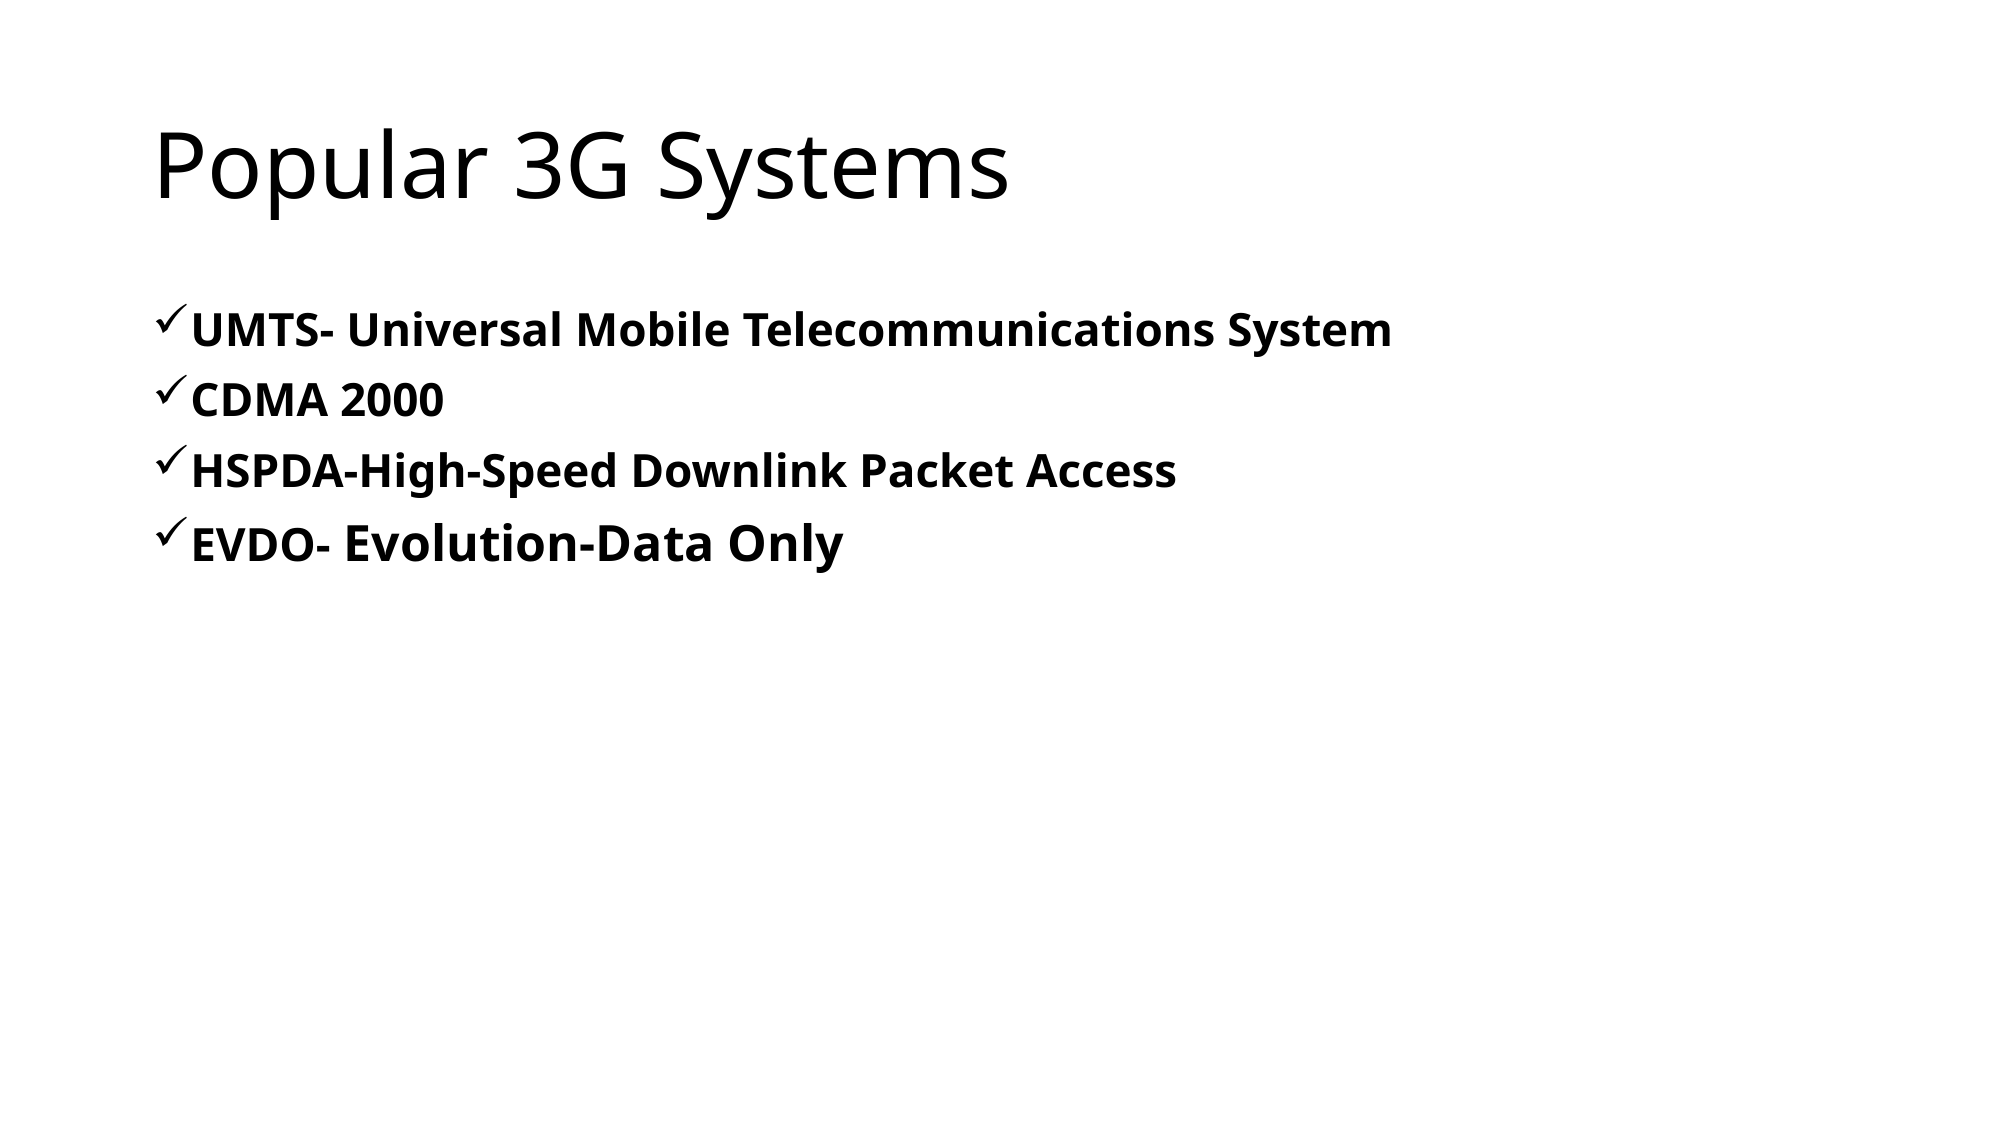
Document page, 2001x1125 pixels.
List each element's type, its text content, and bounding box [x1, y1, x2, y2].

list UMTS- Universal Mobile Telecommunications System CDMA 2000 HSPDA-High-Speed Downlink Packet Access EVDO- Evolution-Data Only [137, 299, 1863, 1014]
title Popular 3G Systems [137, 59, 1863, 278]
